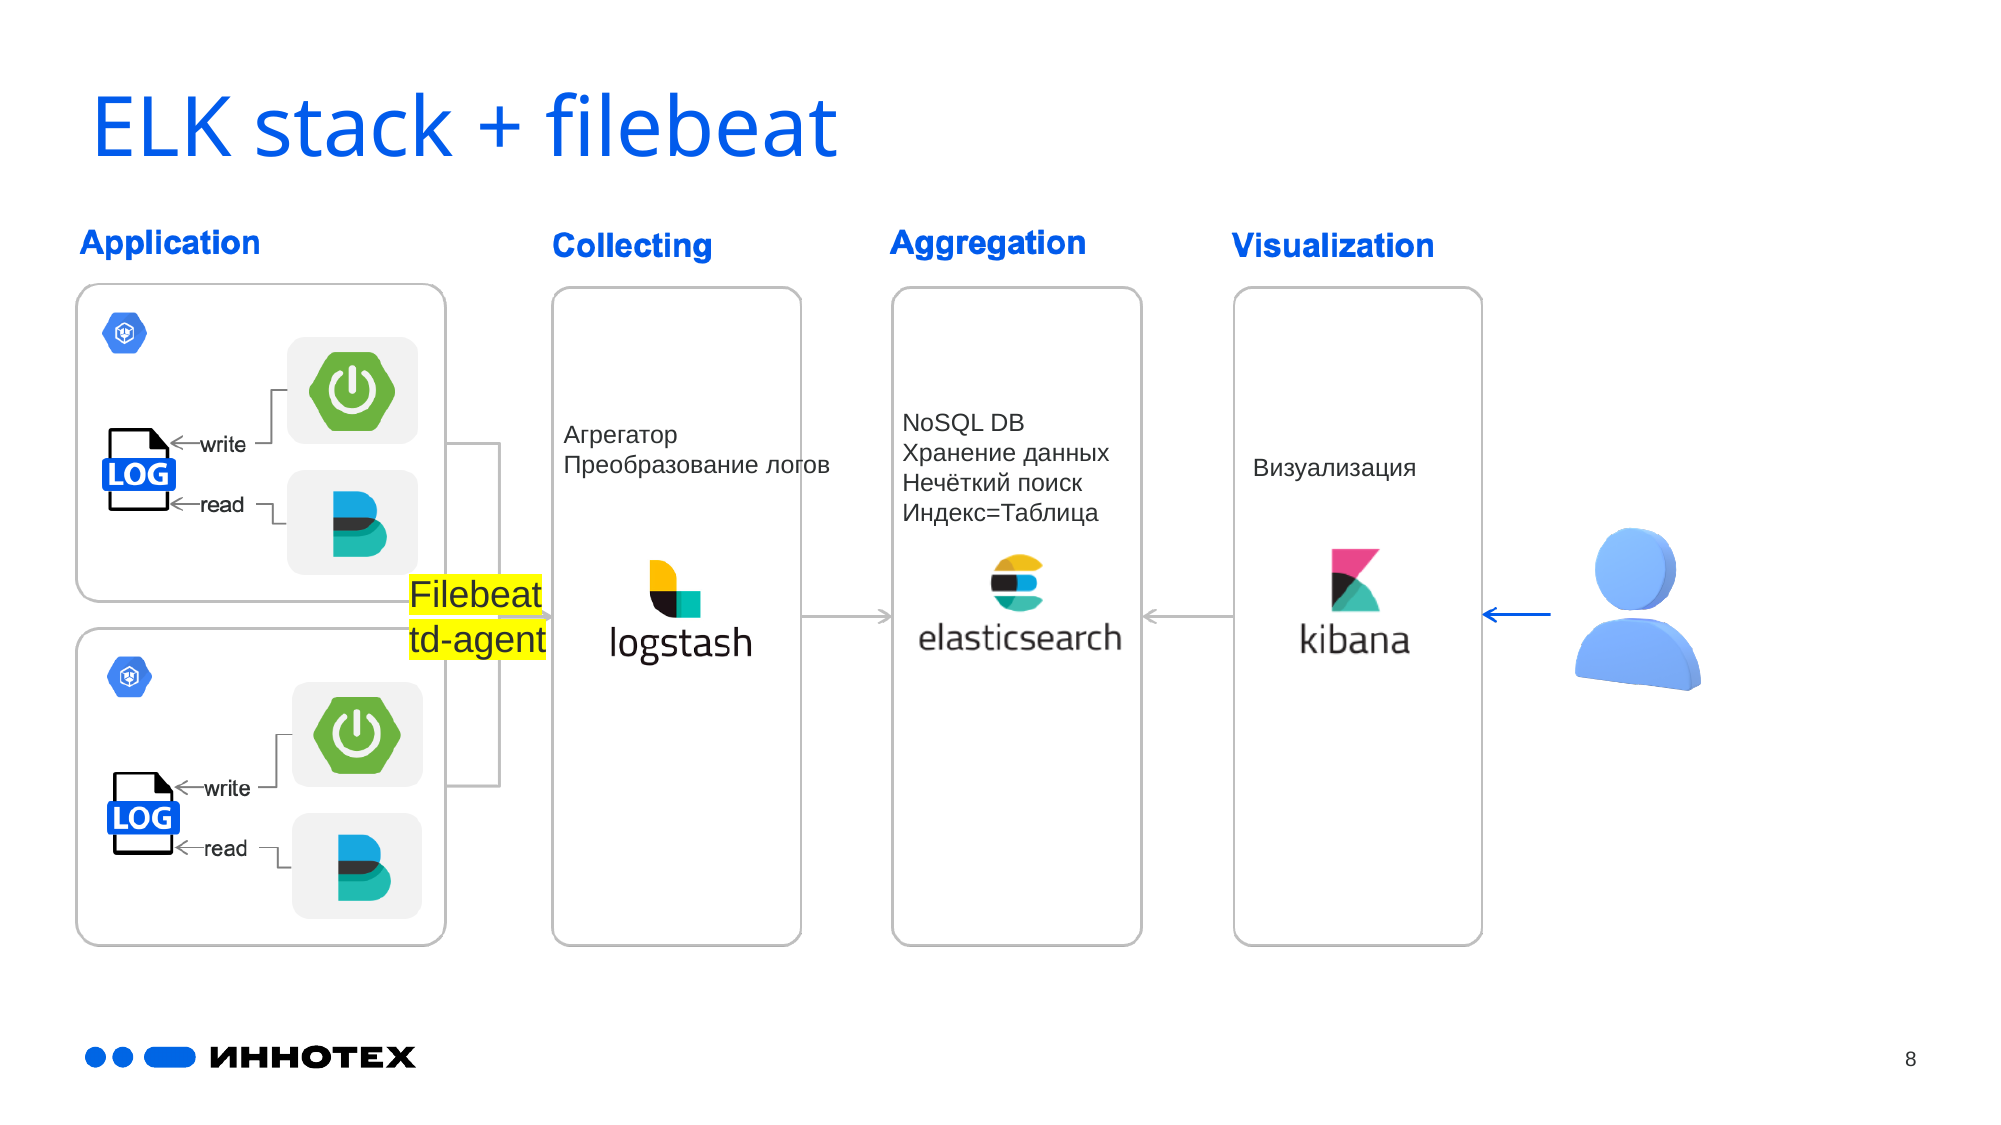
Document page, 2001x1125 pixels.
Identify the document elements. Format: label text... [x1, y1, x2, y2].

slide_number 8 [1895, 1043, 1918, 1071]
picture [6, 976, 481, 1121]
picture [59, 210, 1730, 947]
title ELK stack + filebeat [89, 72, 1954, 212]
